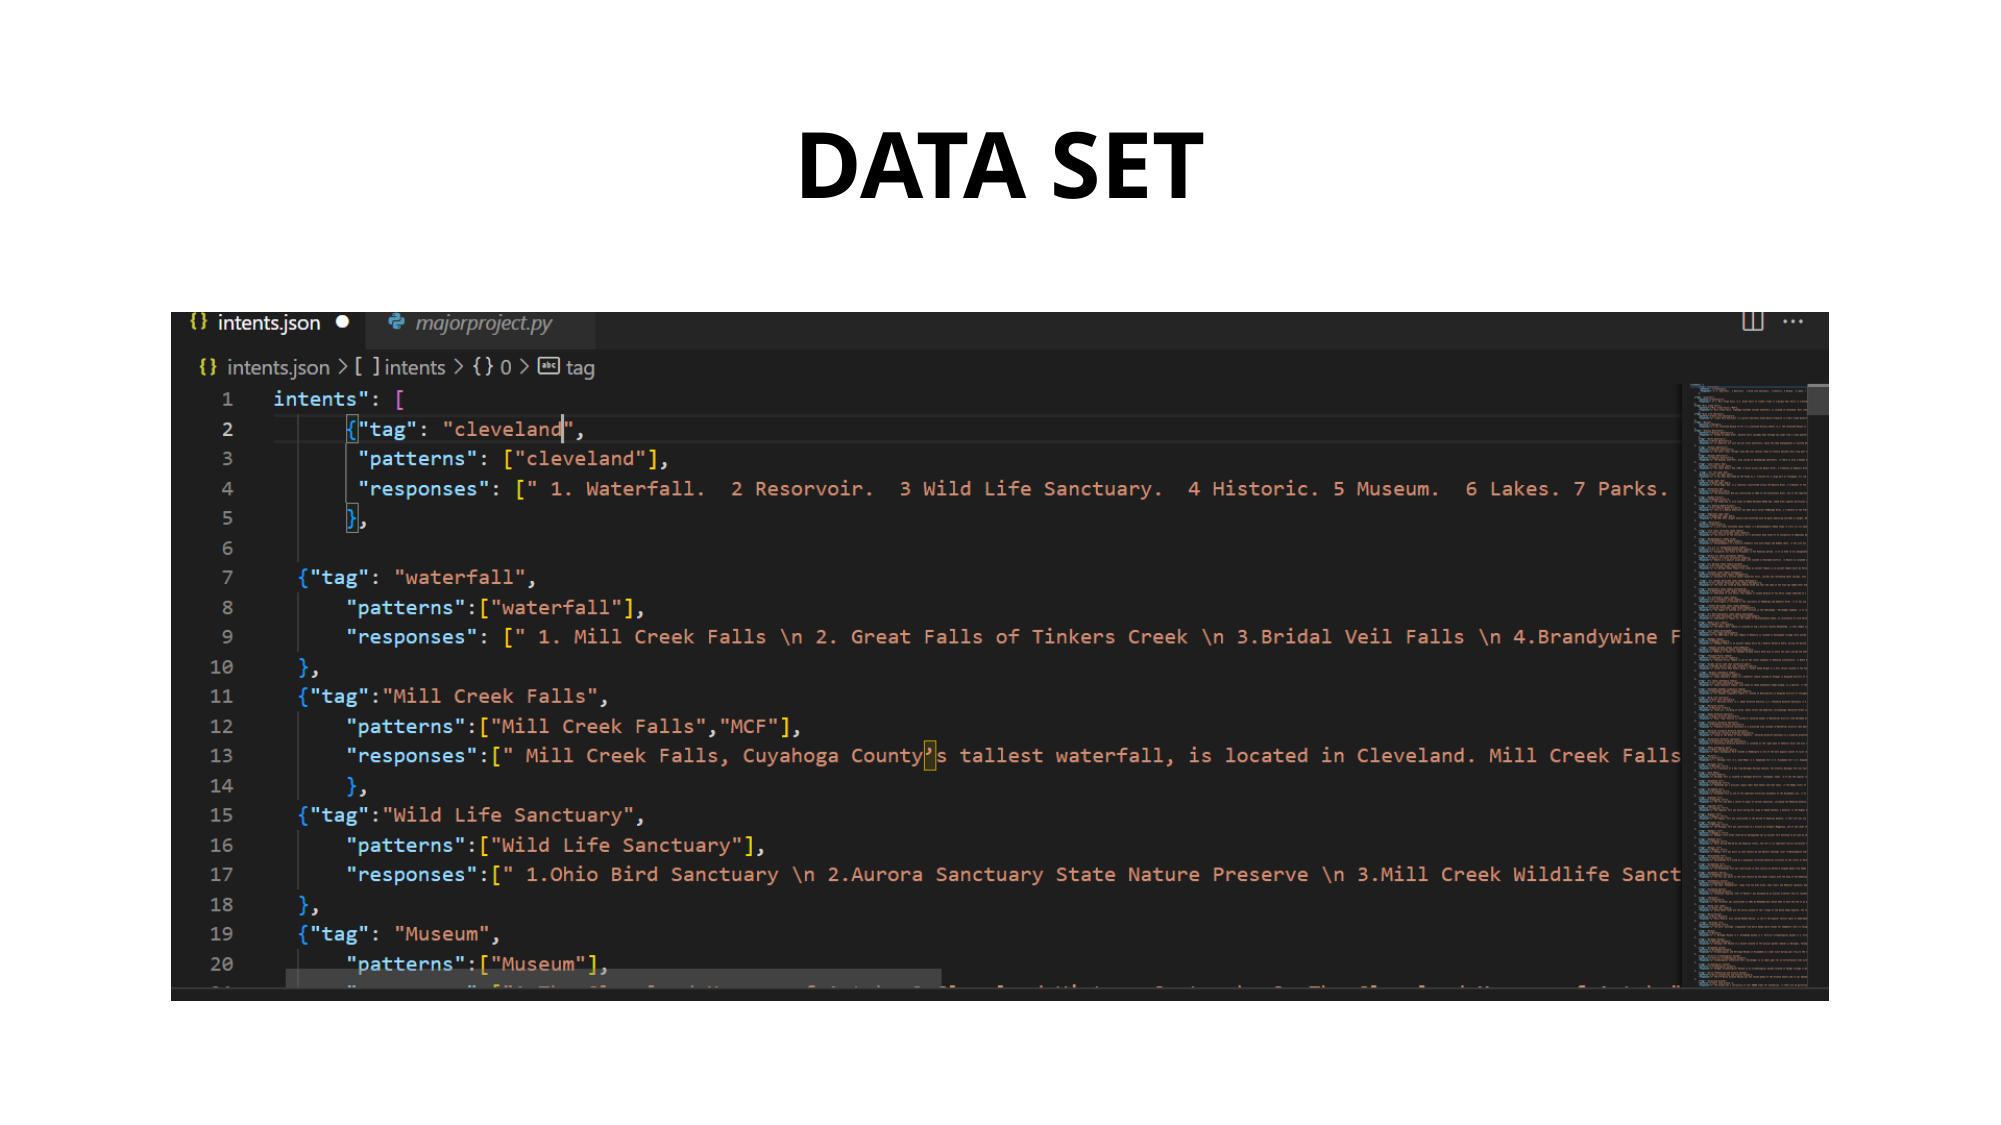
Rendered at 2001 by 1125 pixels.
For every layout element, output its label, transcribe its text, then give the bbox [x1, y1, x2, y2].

title DATA SET [137, 59, 1863, 278]
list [171, 312, 1829, 1001]
